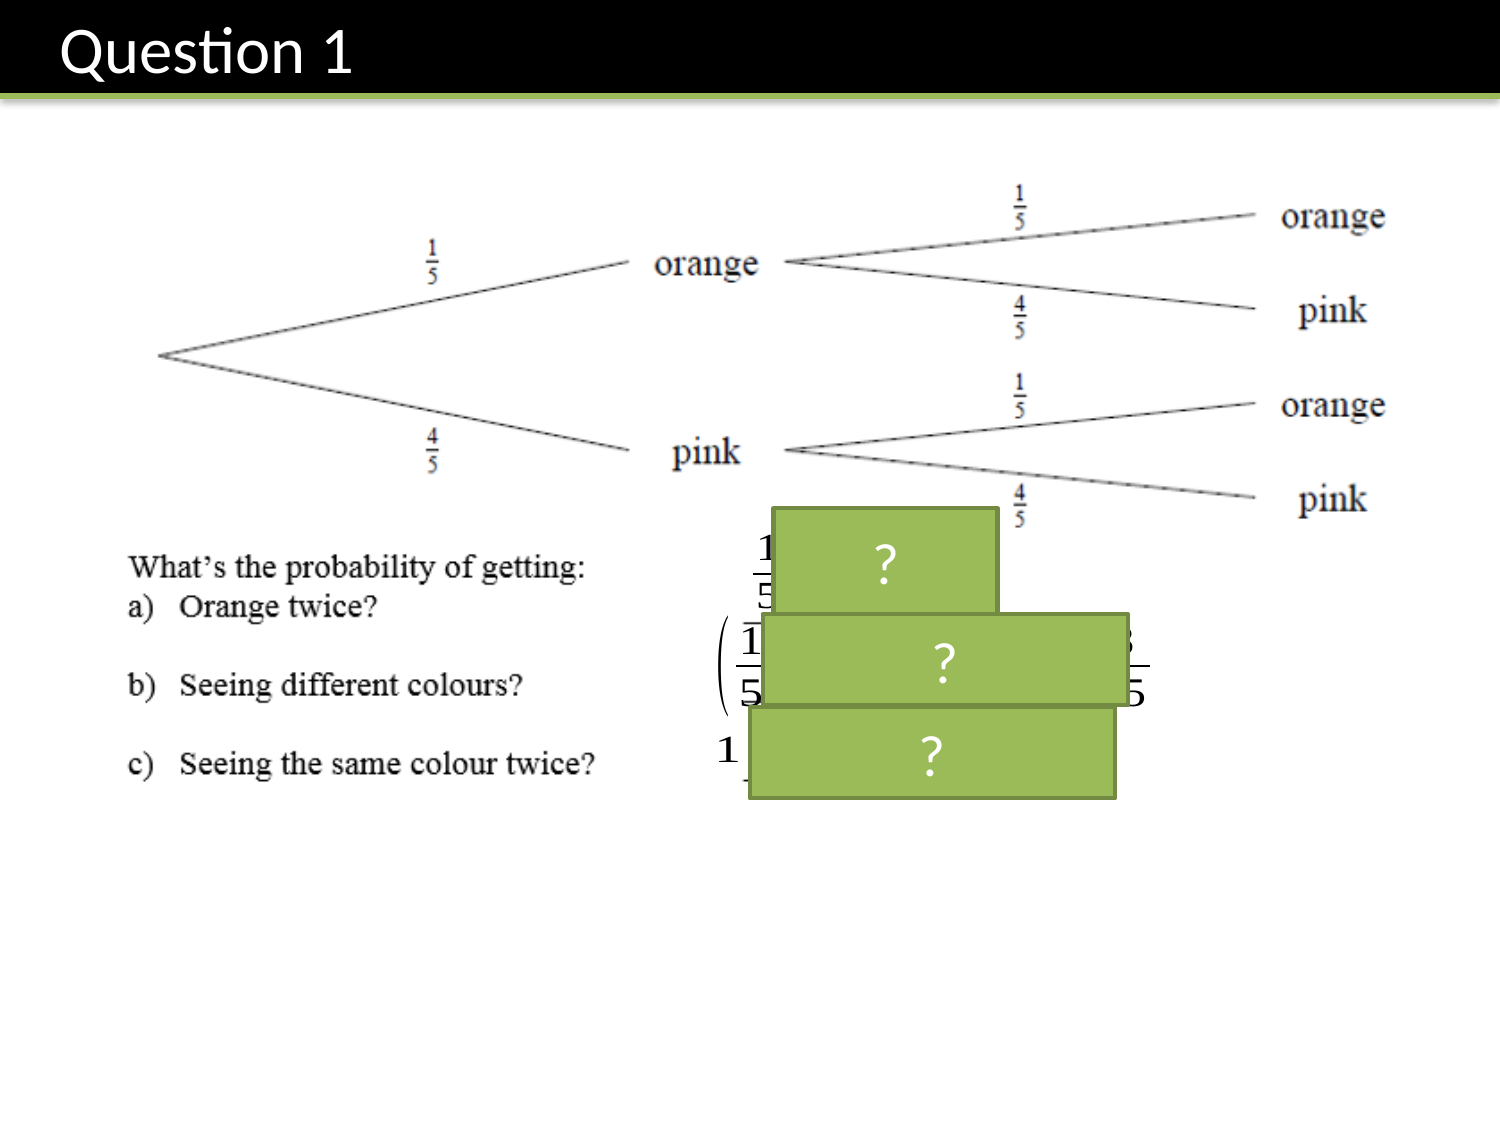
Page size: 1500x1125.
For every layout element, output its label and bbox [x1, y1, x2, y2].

picture [111, 172, 1414, 823]
text_box [0, 0, 1500, 99]
